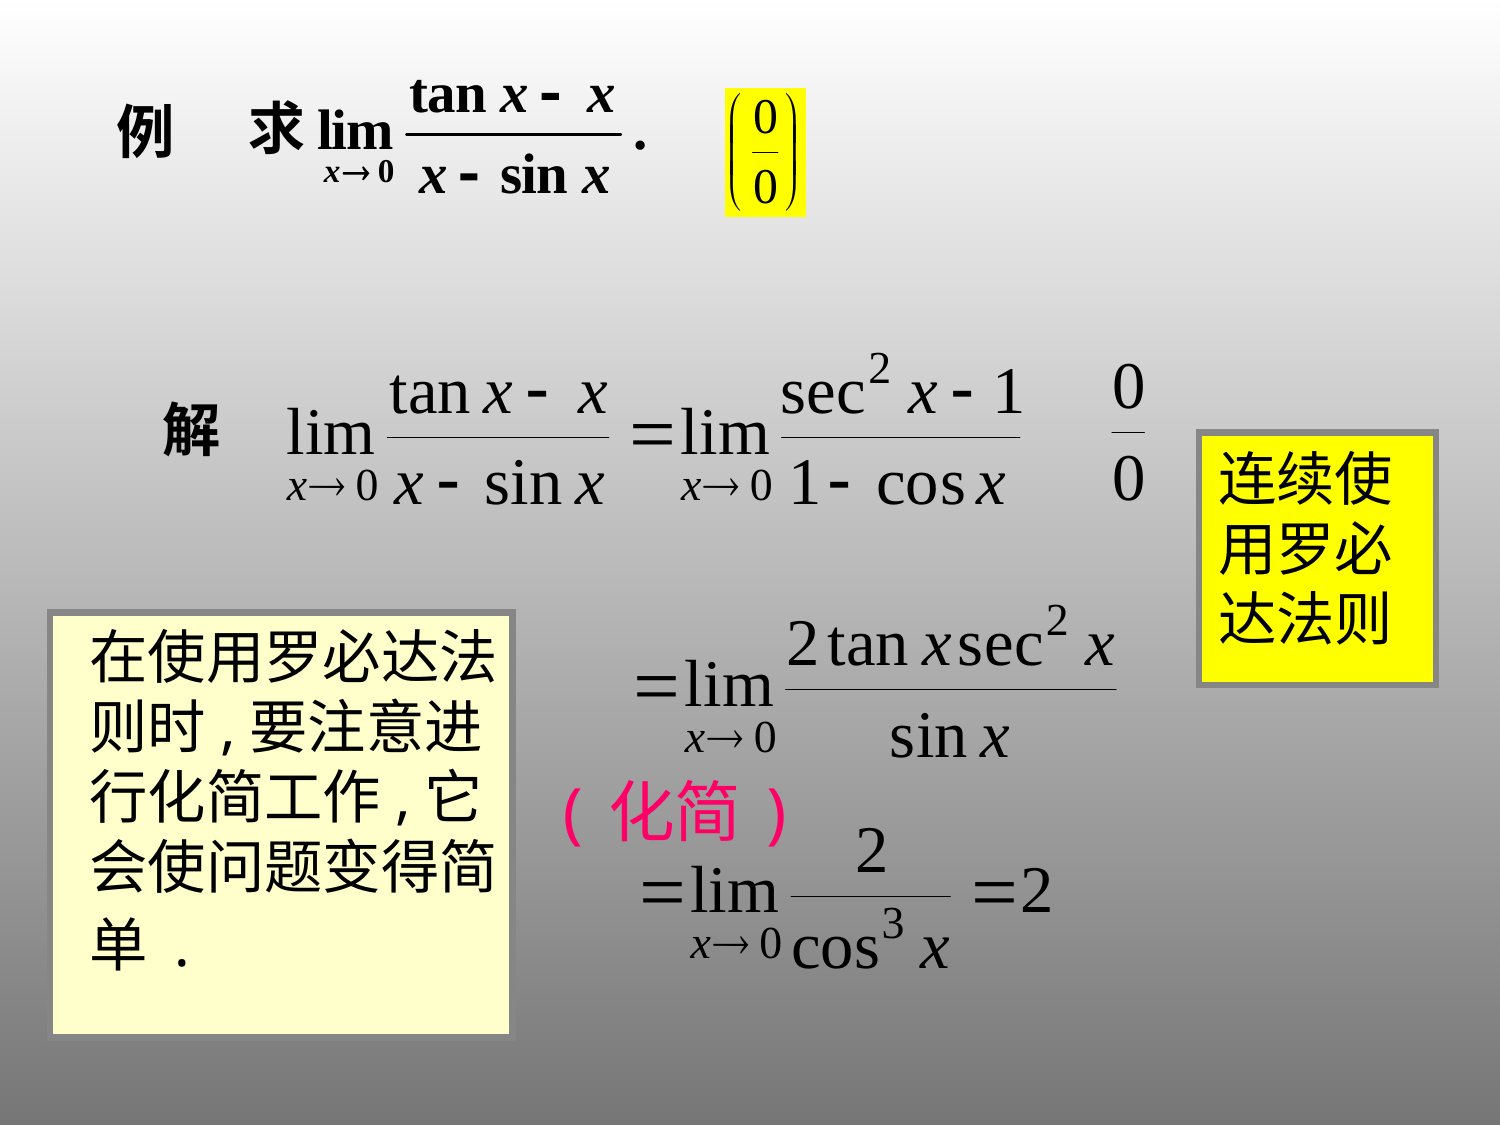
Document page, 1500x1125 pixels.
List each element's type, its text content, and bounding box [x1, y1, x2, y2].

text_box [1107, 351, 1150, 506]
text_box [632, 814, 1056, 976]
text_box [627, 595, 1122, 763]
text_box 解 [147, 385, 236, 471]
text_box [1198, 432, 1437, 686]
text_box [724, 87, 807, 217]
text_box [280, 343, 1026, 511]
text_box (化简) [537, 762, 863, 858]
text_box 例 [74, 87, 236, 173]
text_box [49, 612, 526, 1038]
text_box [241, 54, 655, 207]
